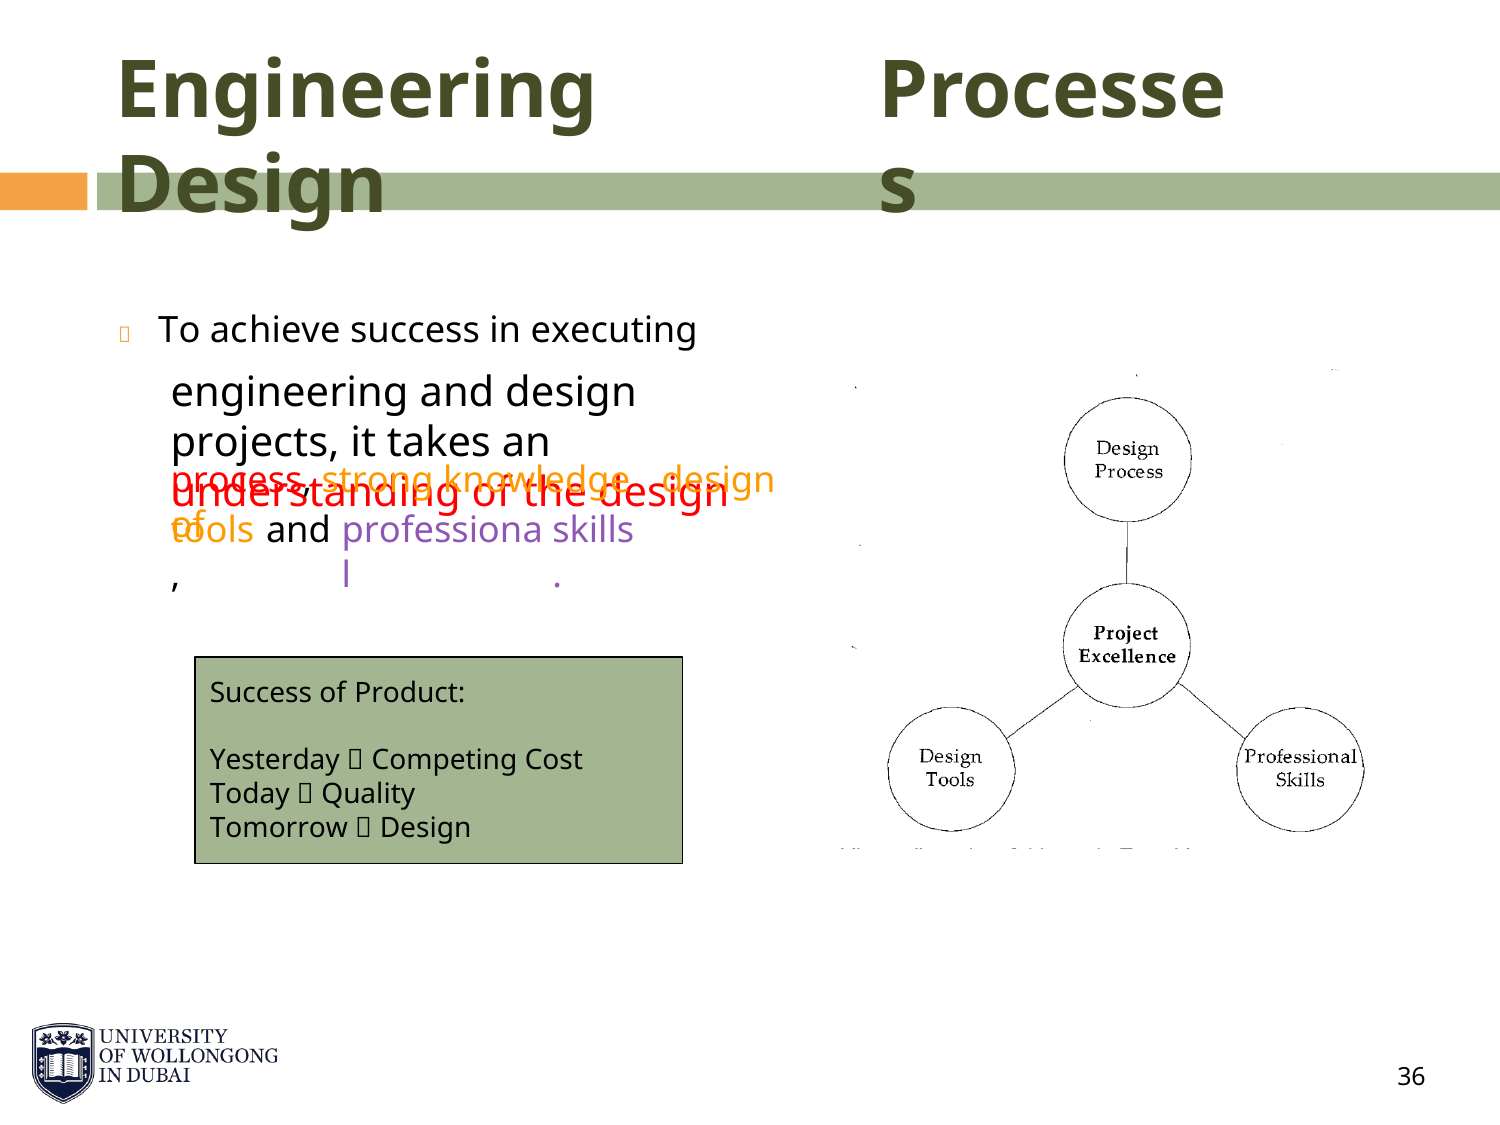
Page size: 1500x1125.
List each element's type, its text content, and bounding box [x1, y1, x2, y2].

text_box  To achieve success in executing engineering and design projects, it takes an understanding of the design [115, 311, 790, 458]
text_box Processes [876, 50, 1263, 147]
text_box 36 [1395, 1063, 1431, 1093]
text_box [97, 172, 1500, 211]
text_box [0, 172, 88, 211]
text_box skills. [550, 511, 644, 558]
text_box [32, 1023, 278, 1104]
text_box Success of Product: Yesterday  Competing Cost Today  Quality Tomorrow  Design [194, 657, 683, 864]
text_box process, strong knowledge of [168, 461, 658, 508]
text_box [808, 359, 1422, 849]
text_box and [263, 511, 339, 558]
text_box design [659, 461, 779, 508]
text_box Engineering Design [113, 50, 870, 147]
text_box tools, [168, 511, 263, 558]
text_box professional [339, 511, 550, 558]
